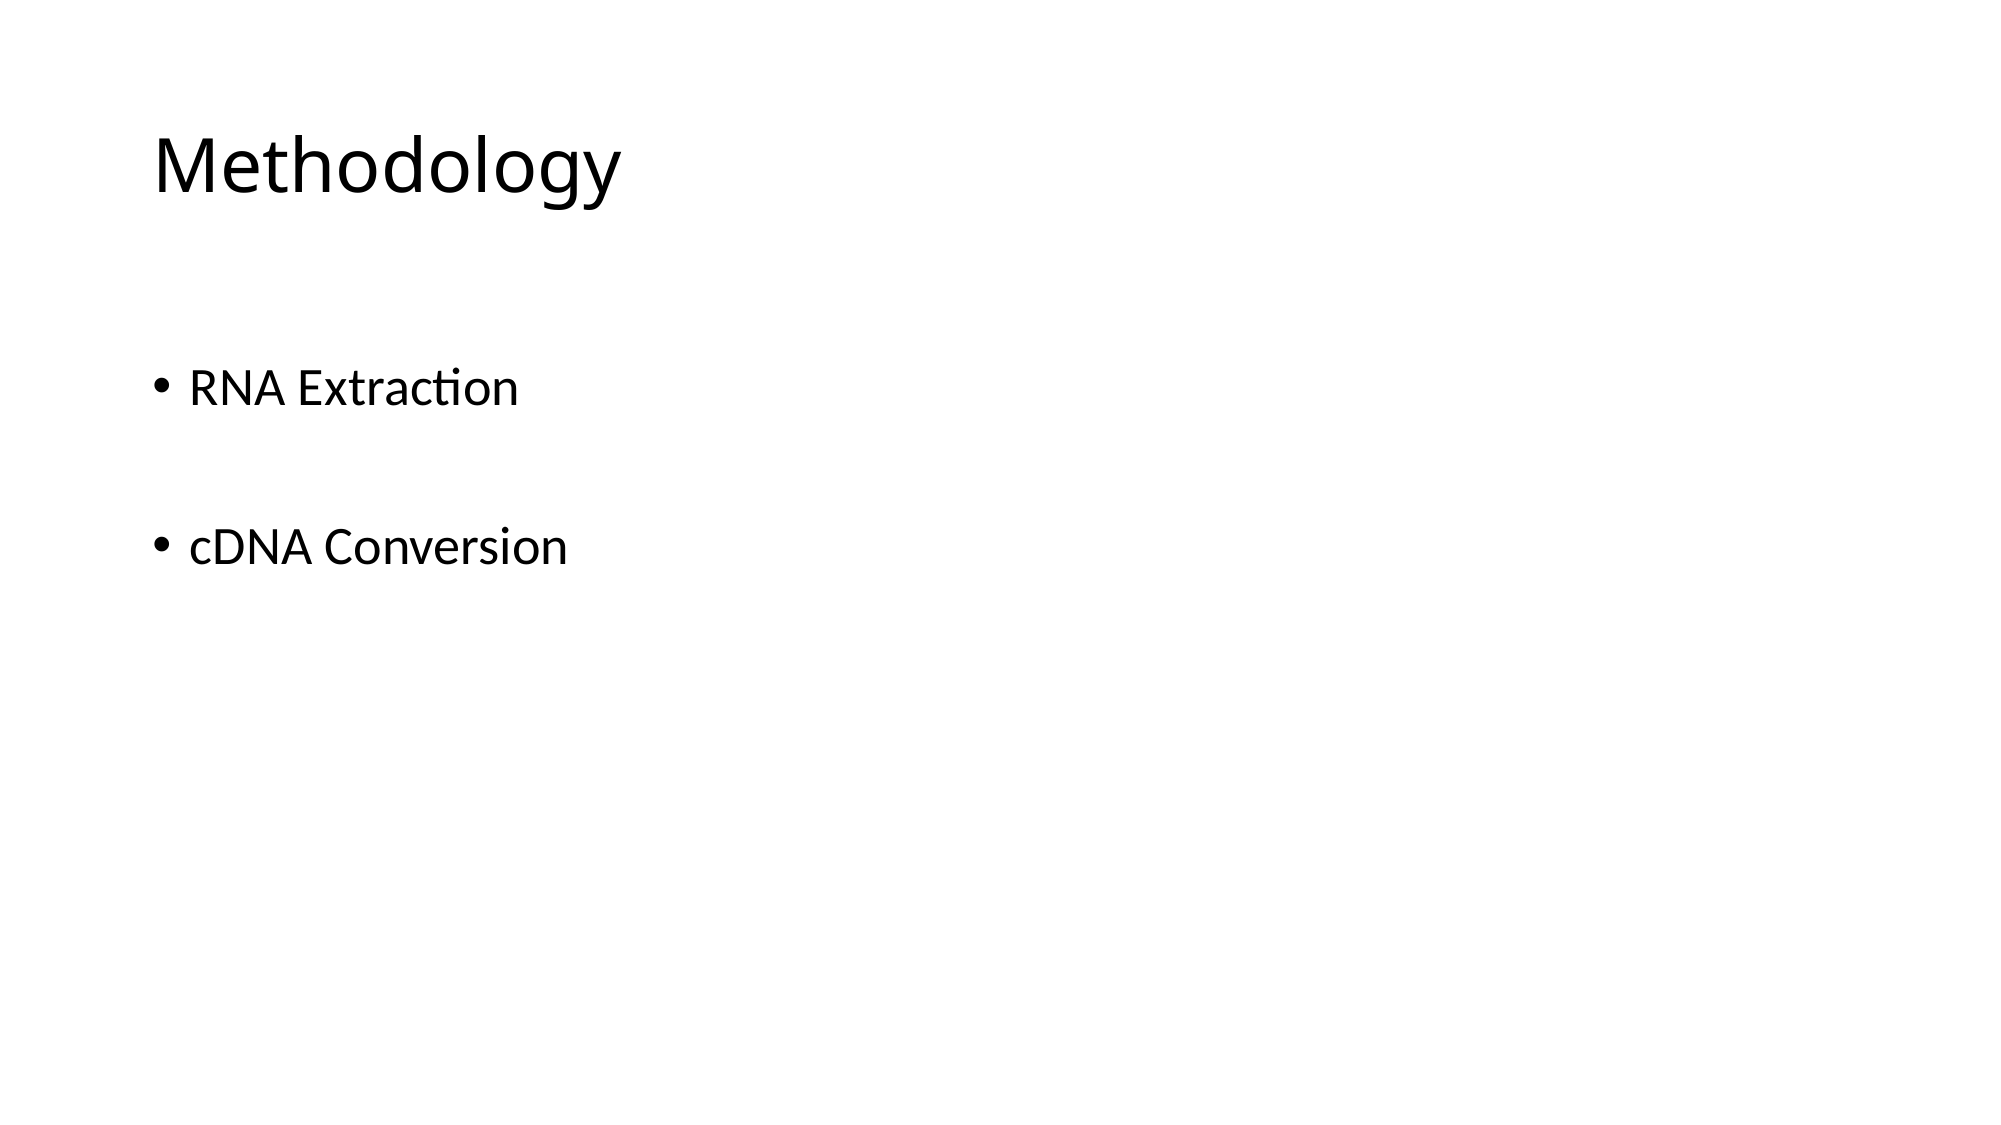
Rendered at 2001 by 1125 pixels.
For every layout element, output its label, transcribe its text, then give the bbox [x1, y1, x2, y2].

title Methodology [137, 59, 1863, 278]
list RNA Extraction cDNA Conversion [137, 351, 1863, 1066]
